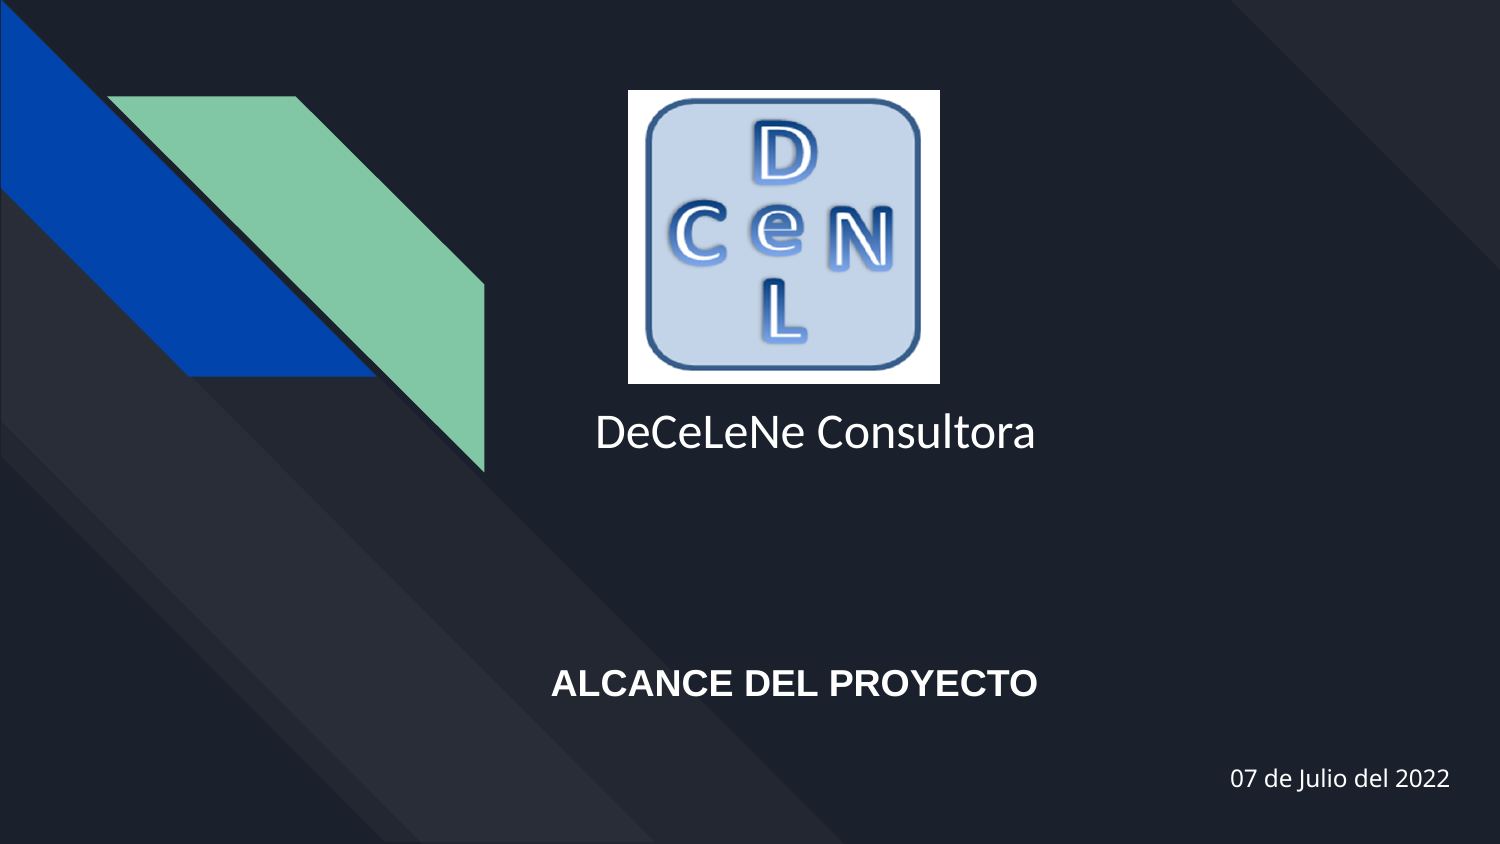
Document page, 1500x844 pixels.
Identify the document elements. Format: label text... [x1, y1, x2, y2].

text_box ALCANCE DEL PROYECTO [442, 637, 1147, 780]
subtitle 07 de Julio del 2022 [1215, 748, 1486, 832]
title DeCeLeNe Consultora [580, 383, 1058, 532]
picture [628, 90, 940, 385]
